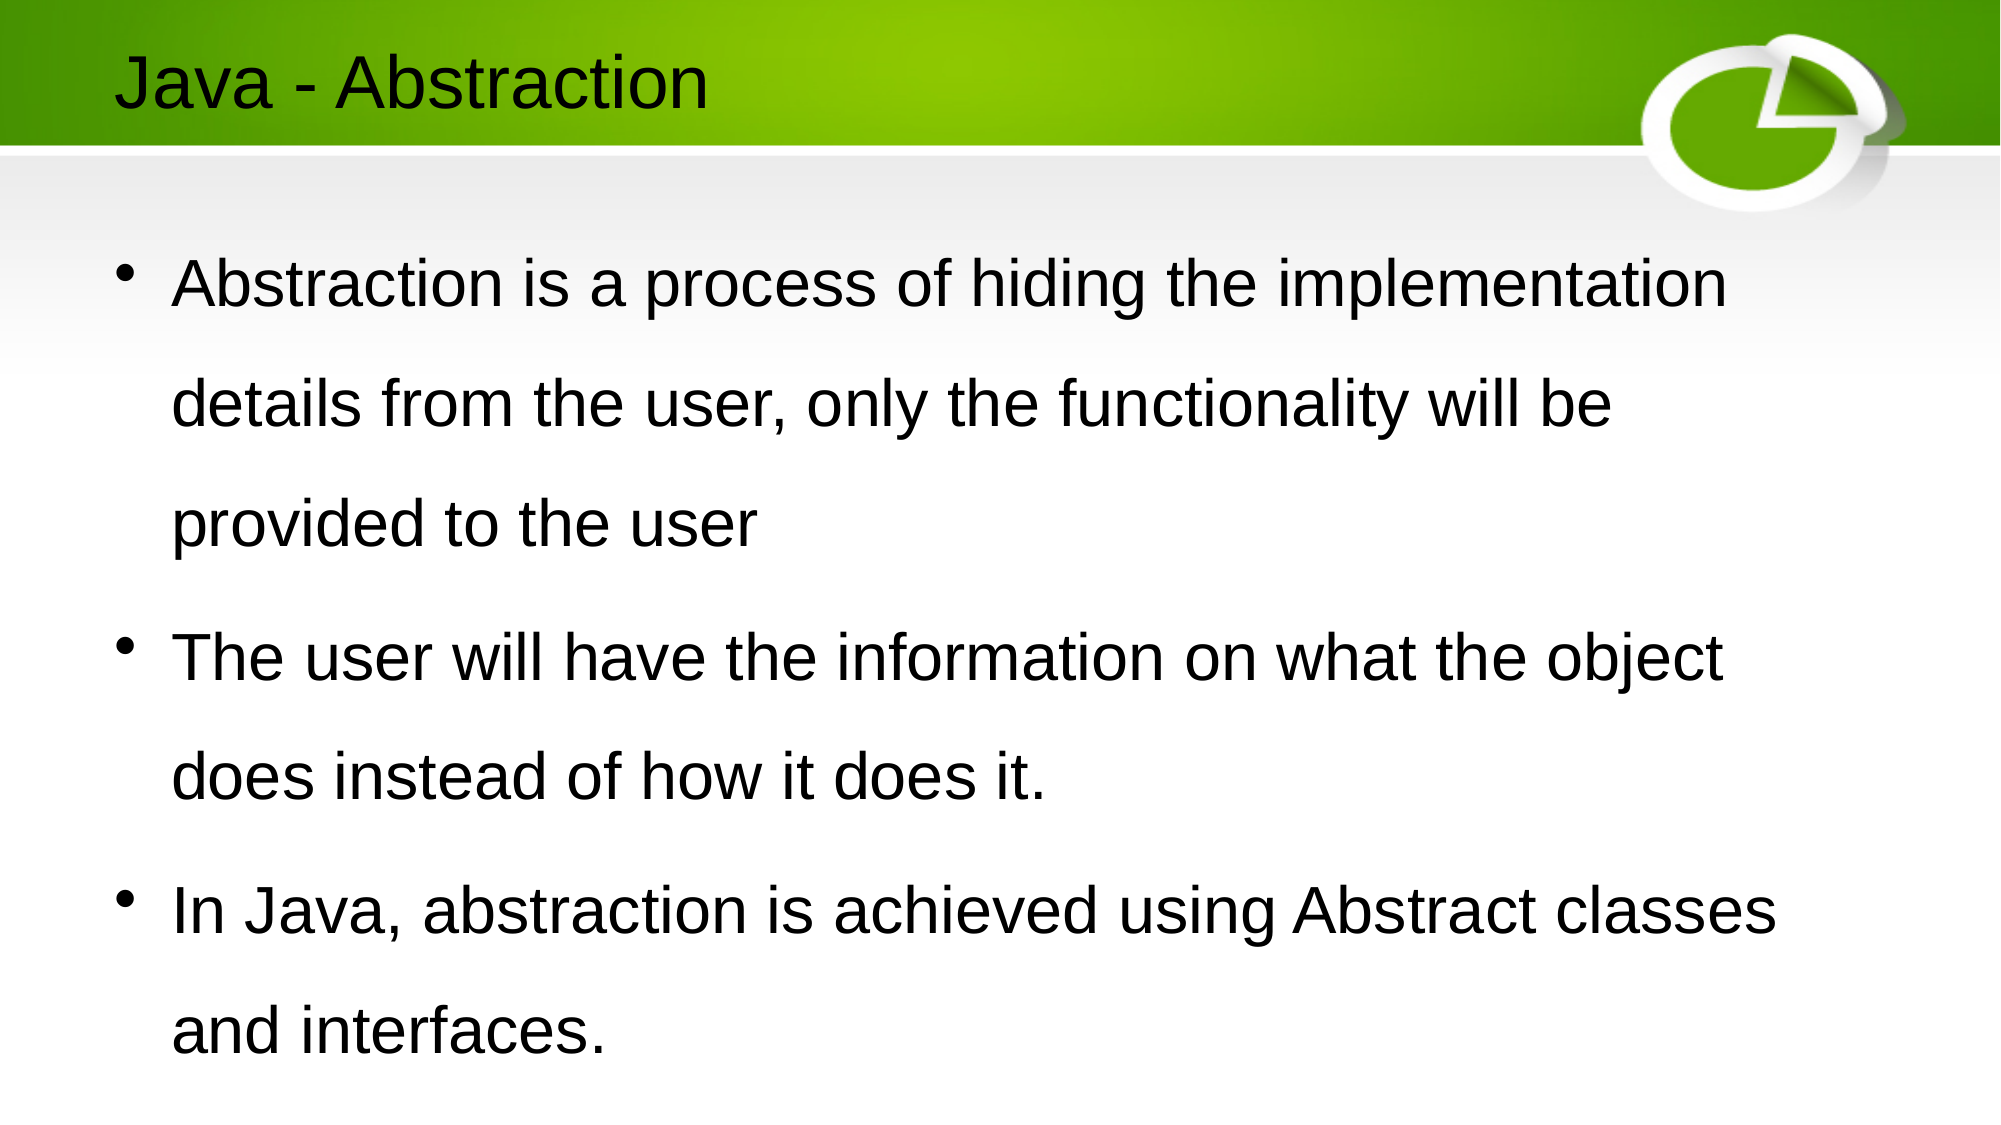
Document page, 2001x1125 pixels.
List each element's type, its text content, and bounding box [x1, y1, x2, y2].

picture [0, 0, 2001, 1125]
list Abstraction is a process of hiding the implementation details from the user, only the functionality will be provided to the user The user will have the information on what the object does instead of how it does it. In Java, abstraction is achieved using Abstract classes and interfaces. [99, 192, 1901, 1006]
title Java - Abstraction [99, 30, 1901, 127]
